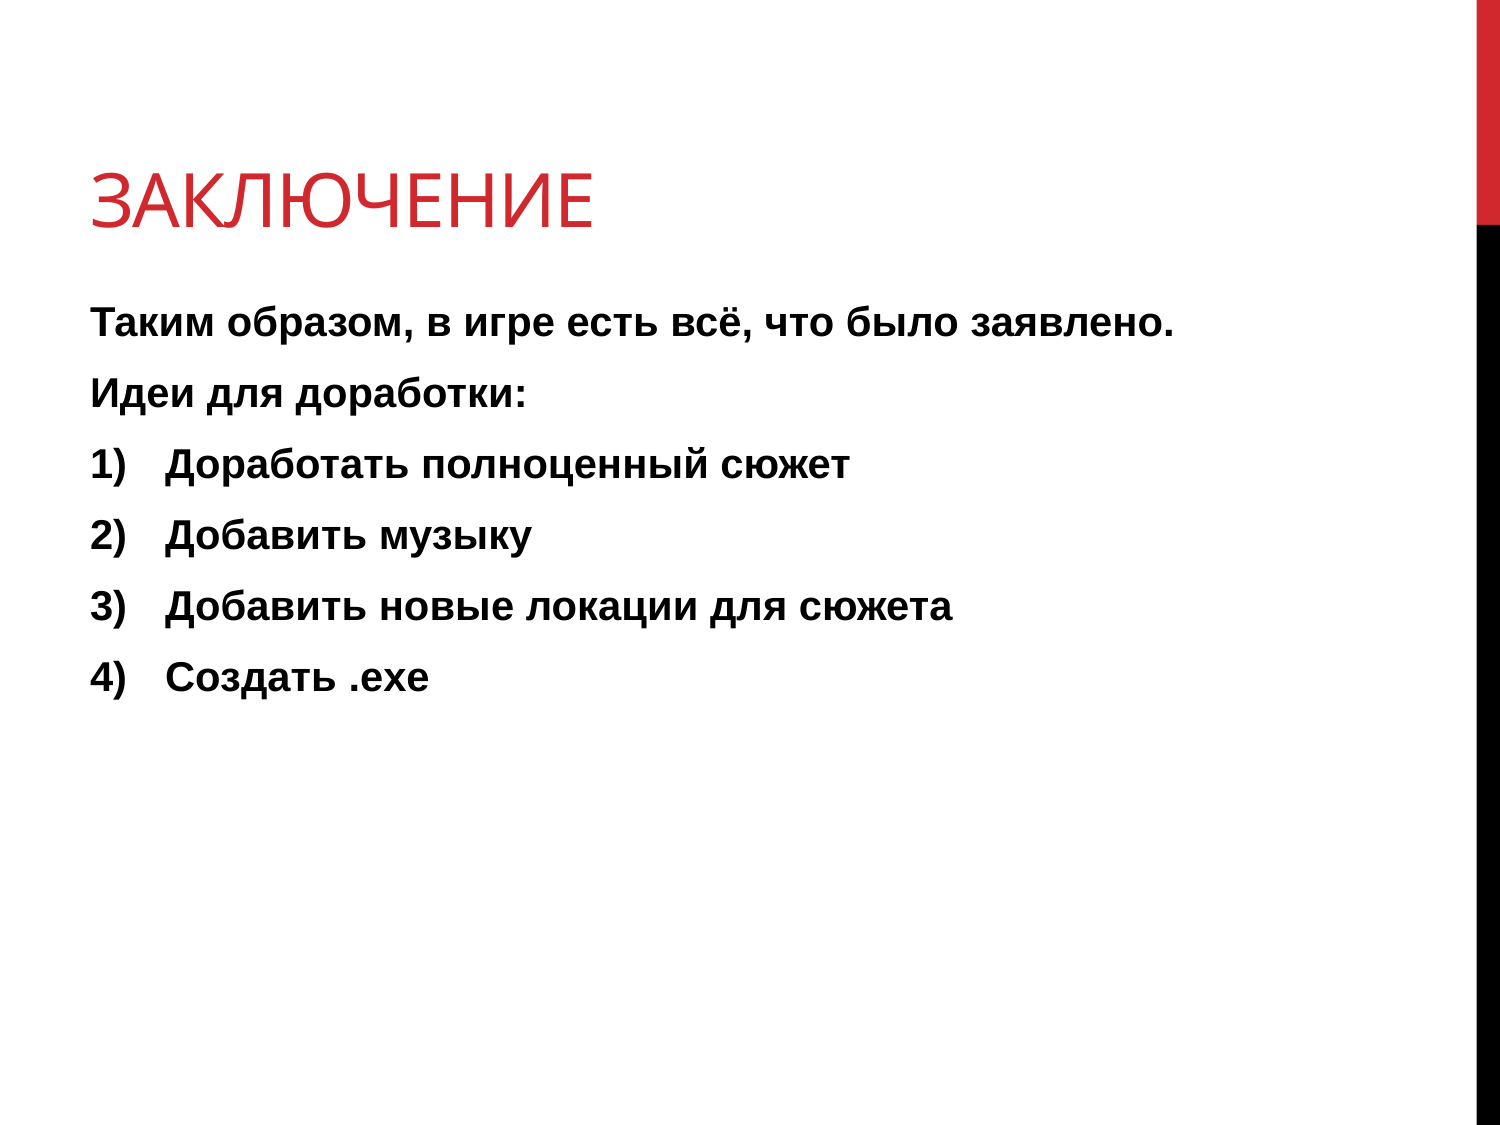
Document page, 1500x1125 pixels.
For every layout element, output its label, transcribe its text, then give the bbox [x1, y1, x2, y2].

title Заключение [75, 25, 1025, 250]
list Таким образом, в игре есть всё, что было заявлено. Идеи для доработки: Доработать полноценный сюжет Добавить музыку Добавить новые локации для сюжета Создать .exe [75, 287, 1325, 1005]
